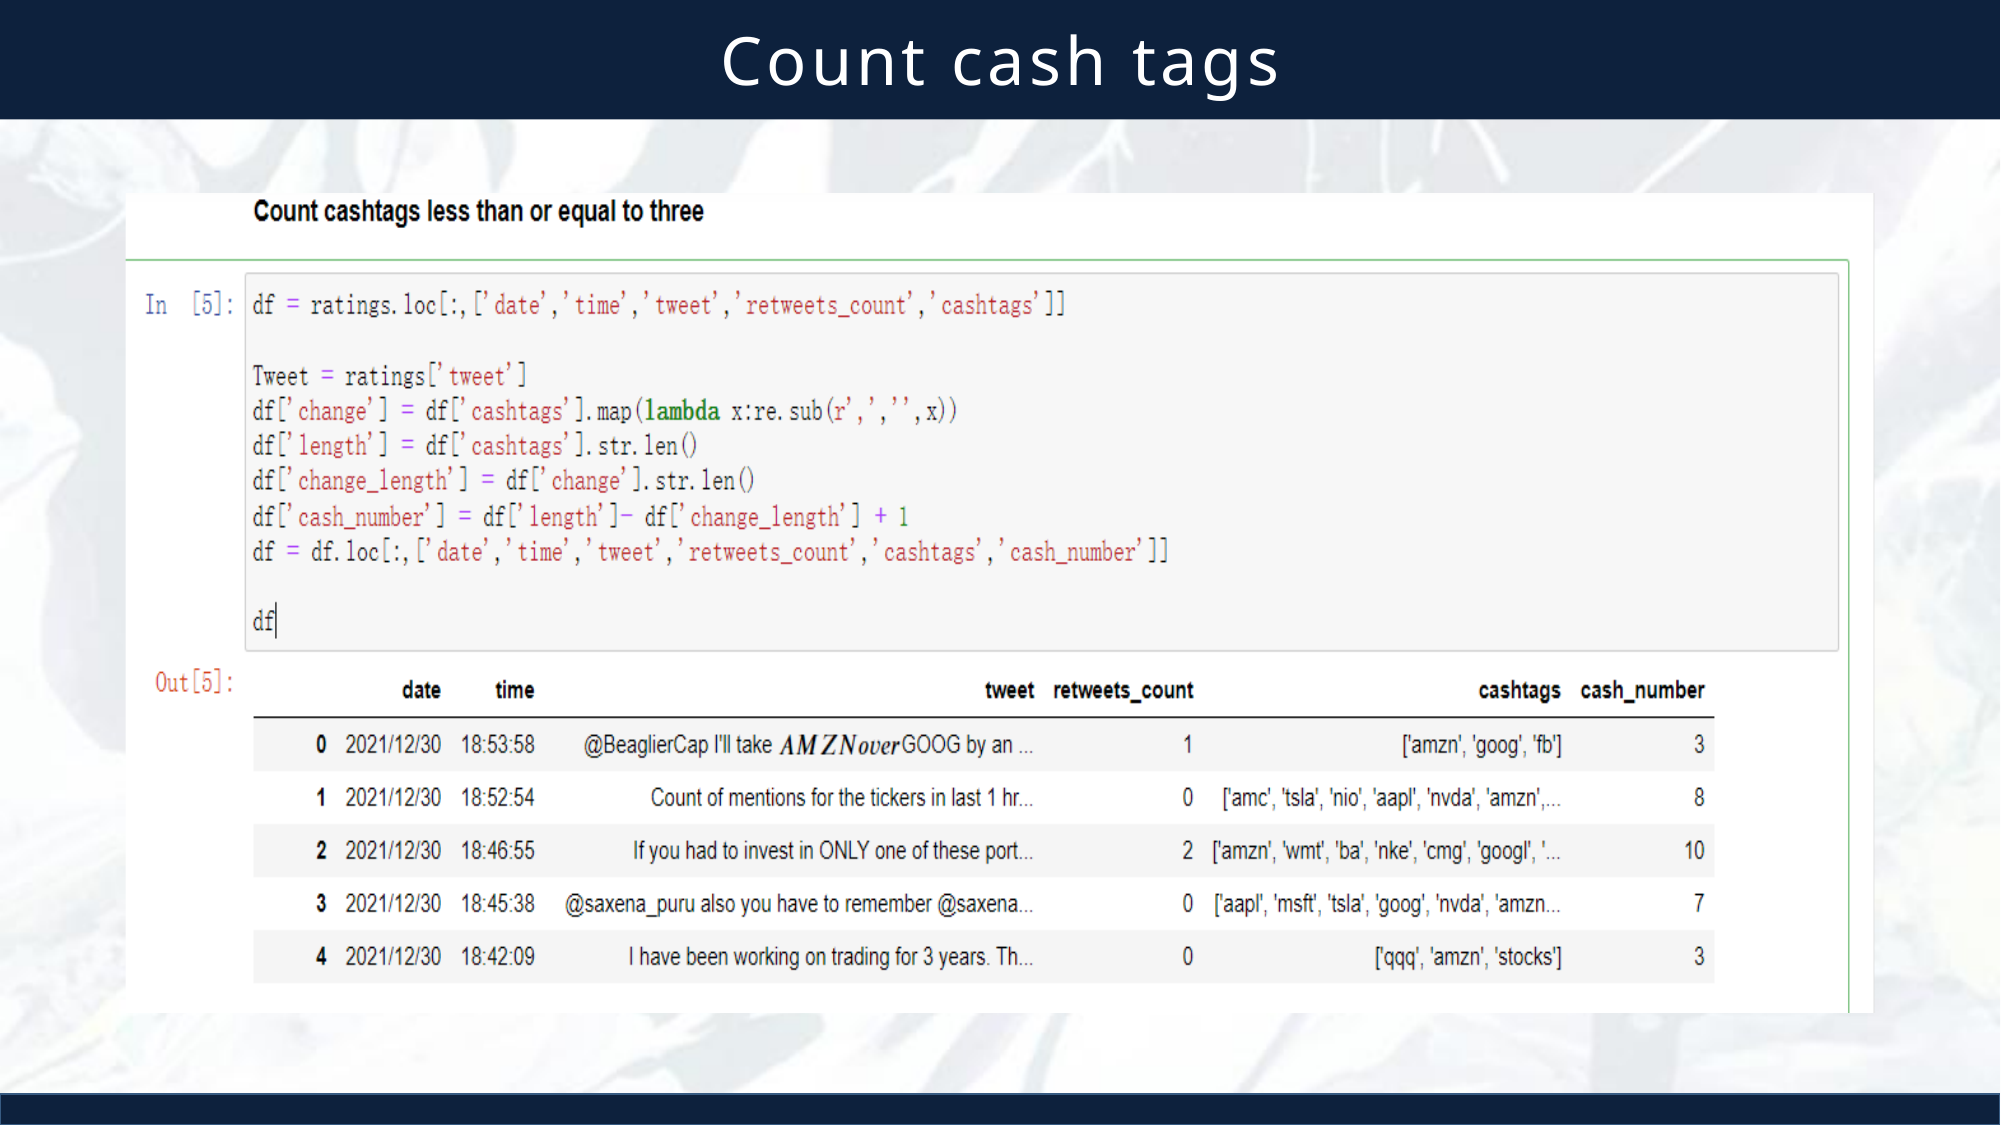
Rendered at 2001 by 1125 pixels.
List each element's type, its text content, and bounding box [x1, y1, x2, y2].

text_box [0, 0, 2000, 120]
picture [0, 0, 2001, 1125]
text_box [0, 1093, 2000, 1125]
text_box Count cash tags [57, 17, 1943, 101]
